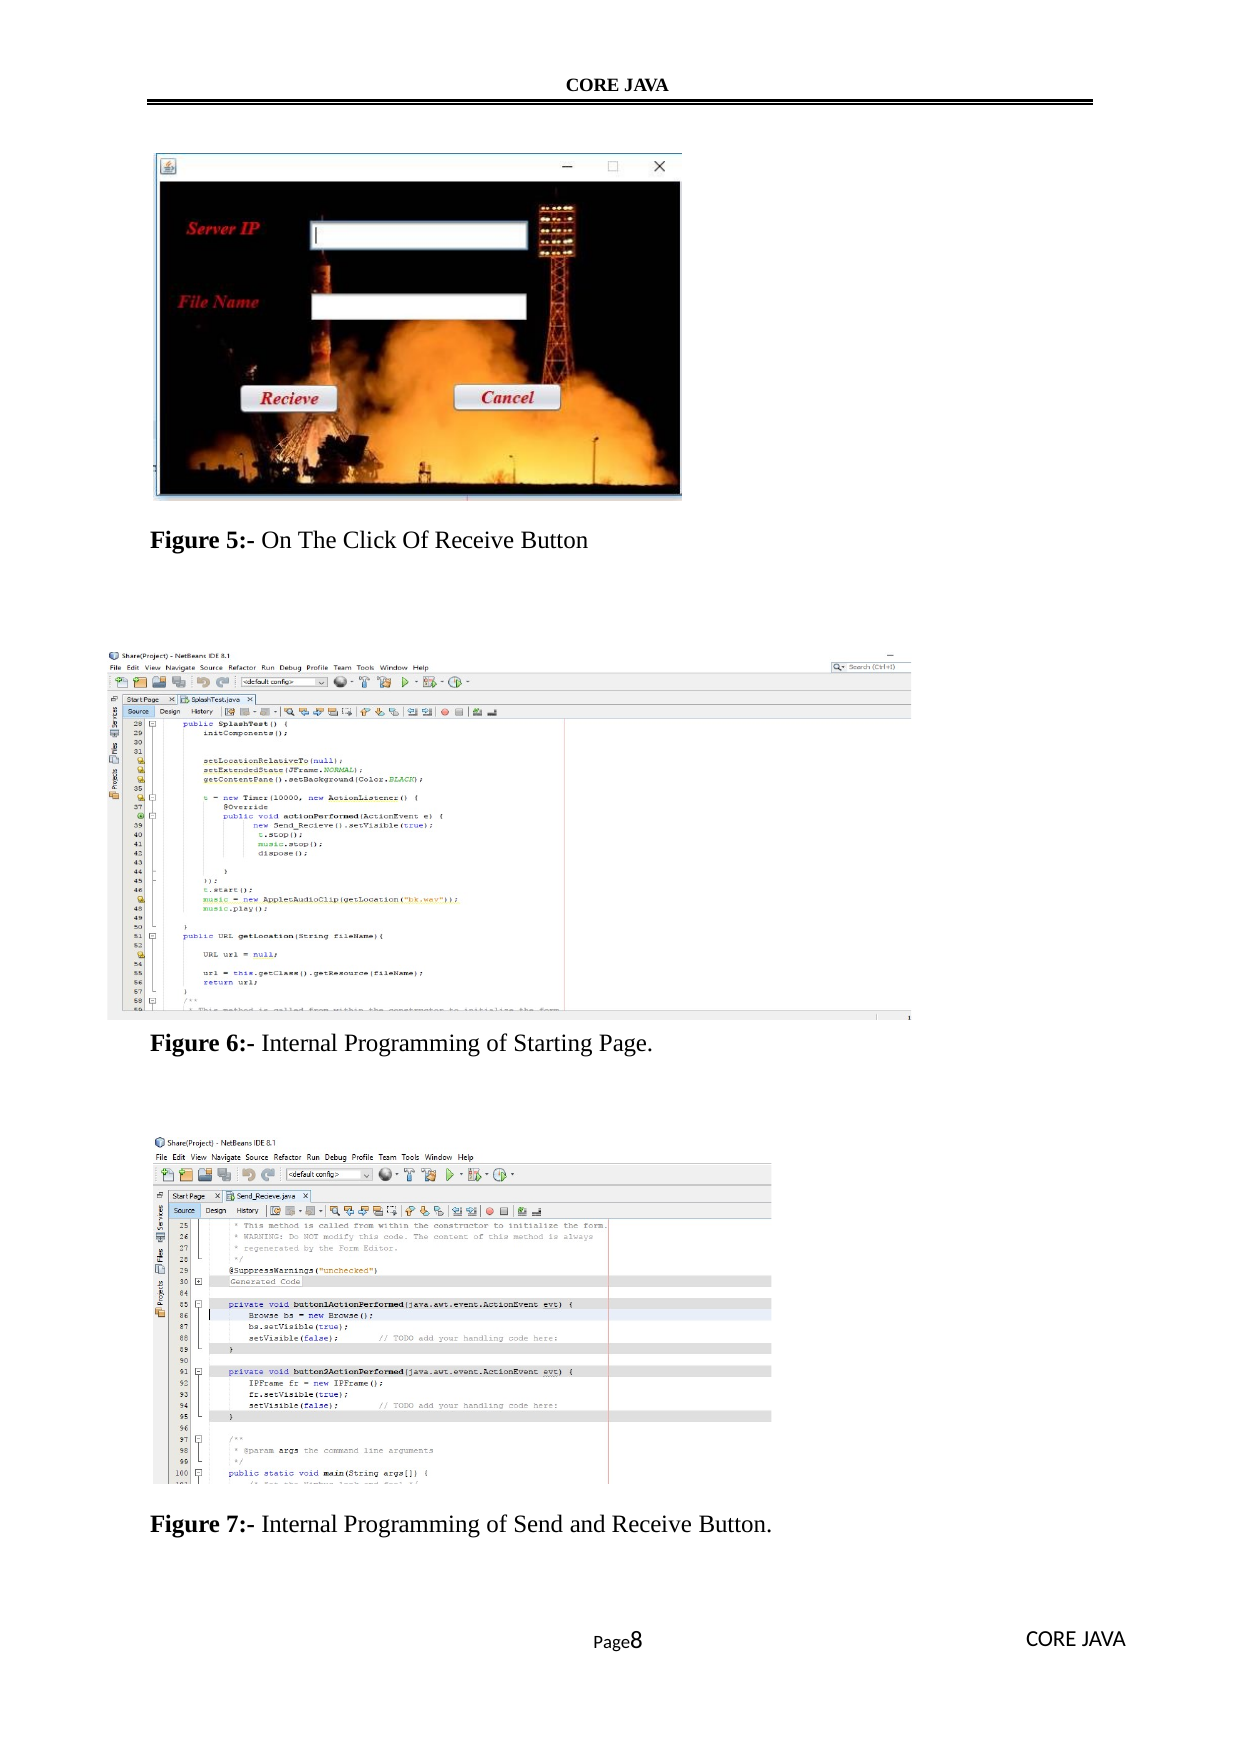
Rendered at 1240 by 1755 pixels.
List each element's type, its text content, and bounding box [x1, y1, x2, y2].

text_box [107, 652, 912, 1020]
text_box Figure 6:- Internal Programming of Starting Page. [147, 1024, 660, 1057]
text_box CORE JAVA [563, 70, 677, 96]
text_box [153, 1137, 772, 1484]
text_box Figure 5:- On The Click Of Receive Button [147, 521, 601, 554]
text_box [153, 153, 682, 501]
slide_number Page8 [591, 1627, 652, 1755]
text_box Figure 7:- Internal Programming of Send and Receive Button. [147, 1505, 779, 1538]
slide_number CORE JAVA [1023, 1626, 1132, 1755]
